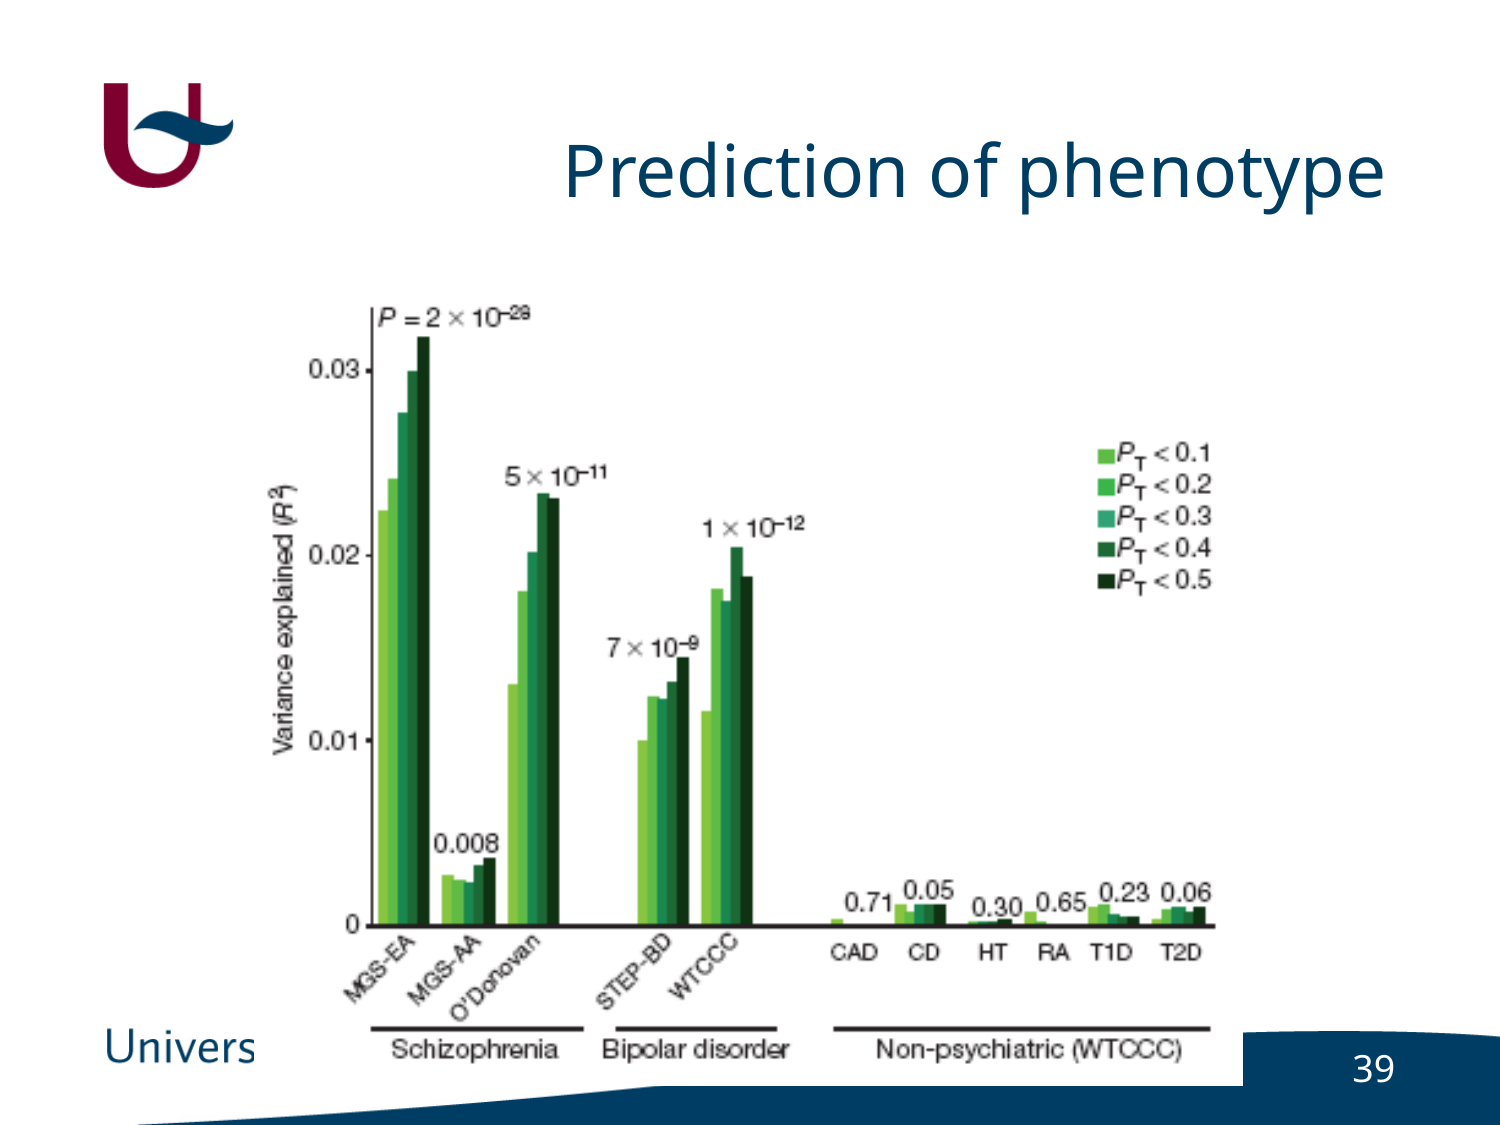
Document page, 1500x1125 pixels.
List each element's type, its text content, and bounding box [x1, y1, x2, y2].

picture [103, 219, 1500, 1125]
picture [103, 83, 234, 188]
title Prediction of phenotype [179, 115, 1388, 220]
